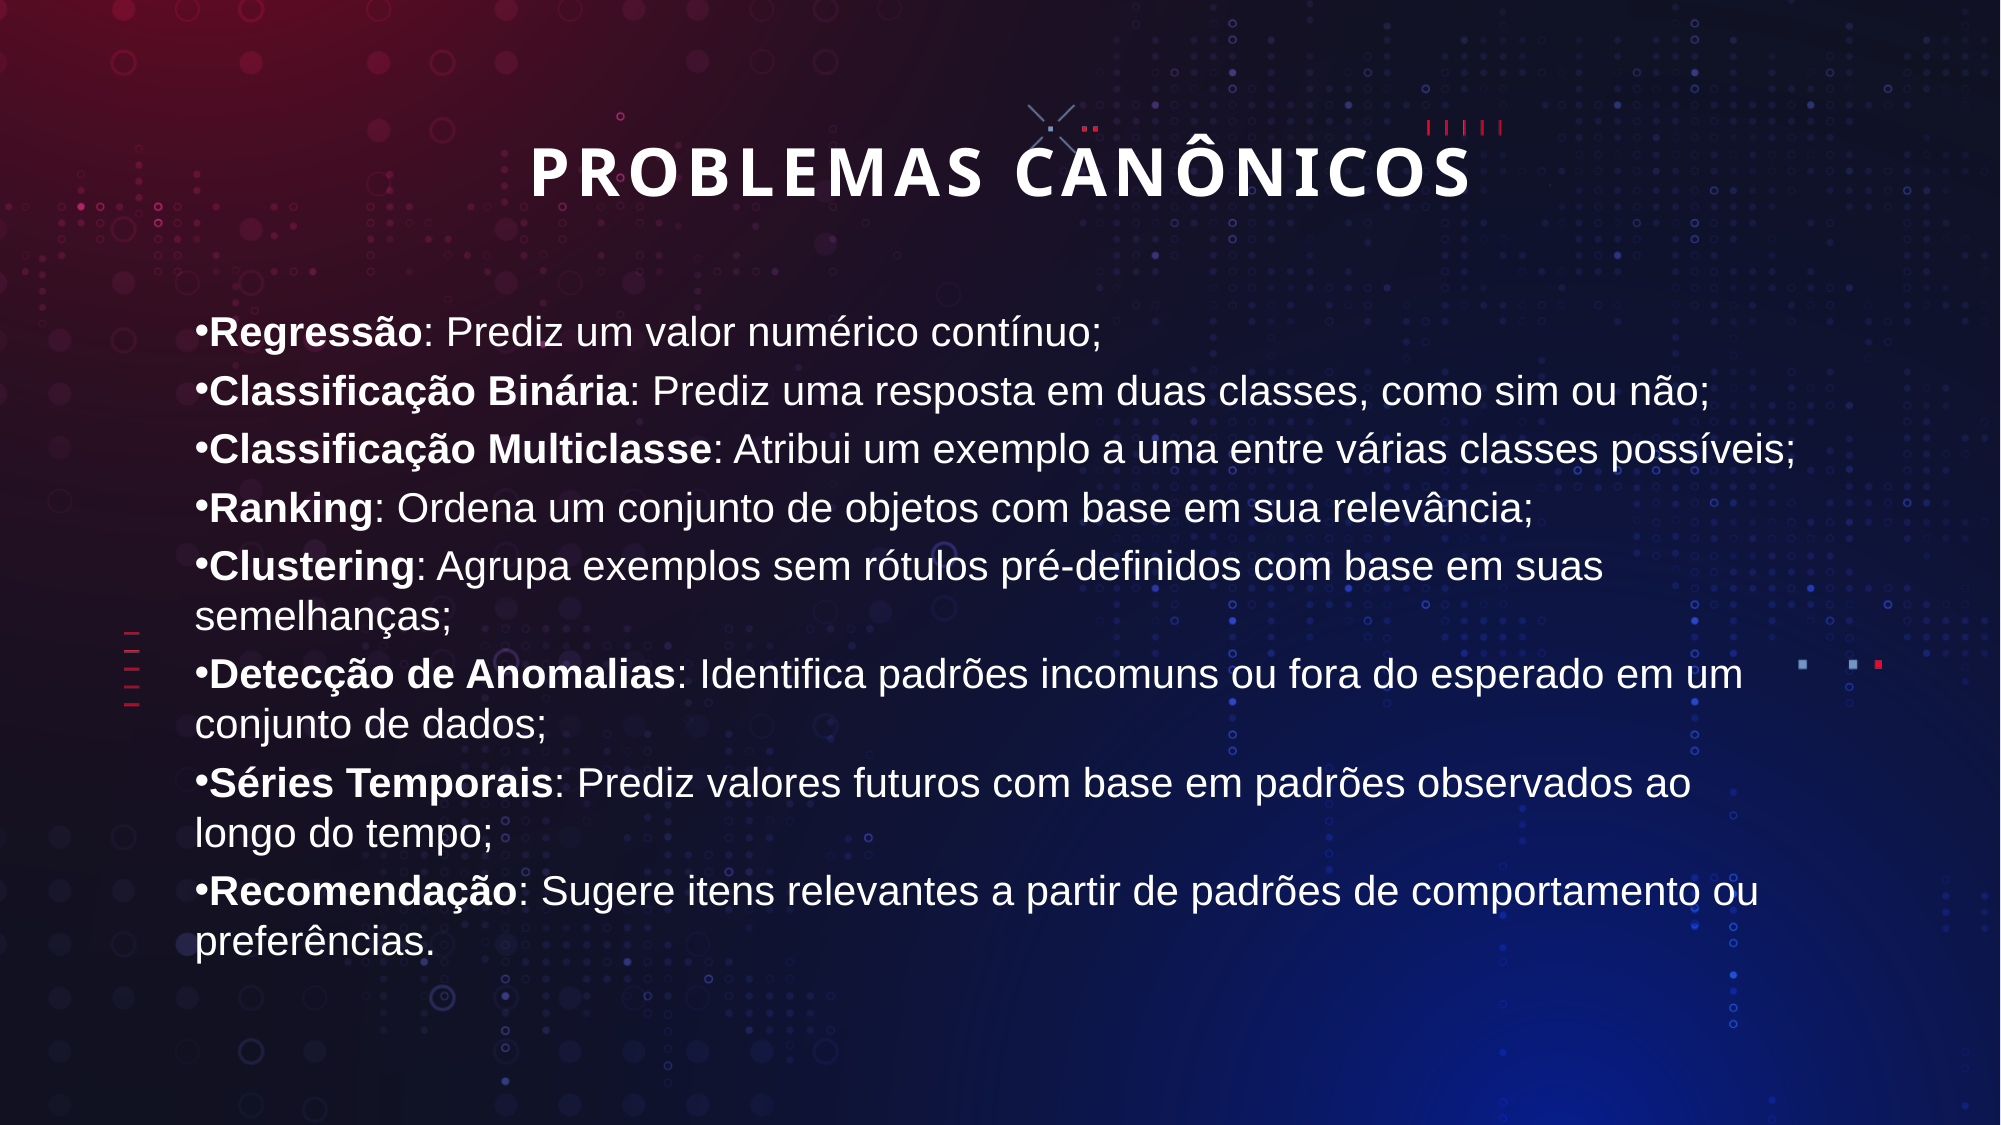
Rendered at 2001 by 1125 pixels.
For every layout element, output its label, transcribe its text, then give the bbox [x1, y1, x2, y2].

text_box Regressão: Prediz um valor numérico contínuo; Classificação Binária: Prediz uma resposta em duas classes, como sim ou não; Classificação Multiclasse: Atribui um exemplo a uma entre várias classes possíveis; Ranking: Ordena um conjunto de objetos com base em sua relevância; Clustering: Agrupa exemplos sem rótulos pré-definidos com base em suas semelhanças; Detecção de Anomalias: Identifica padrões incomuns ou fora do esperado em um conjunto de dados; Séries Temporais: Prediz valores futuros com base em padrões observados ao longo do tempo; Recomendação: Sugere itens relevantes a partir de padrões de comportamento ou preferências. [179, 297, 1821, 972]
title PROBLEMAS CANÔNICOS [421, 135, 1579, 219]
picture [0, 0, 2001, 1125]
